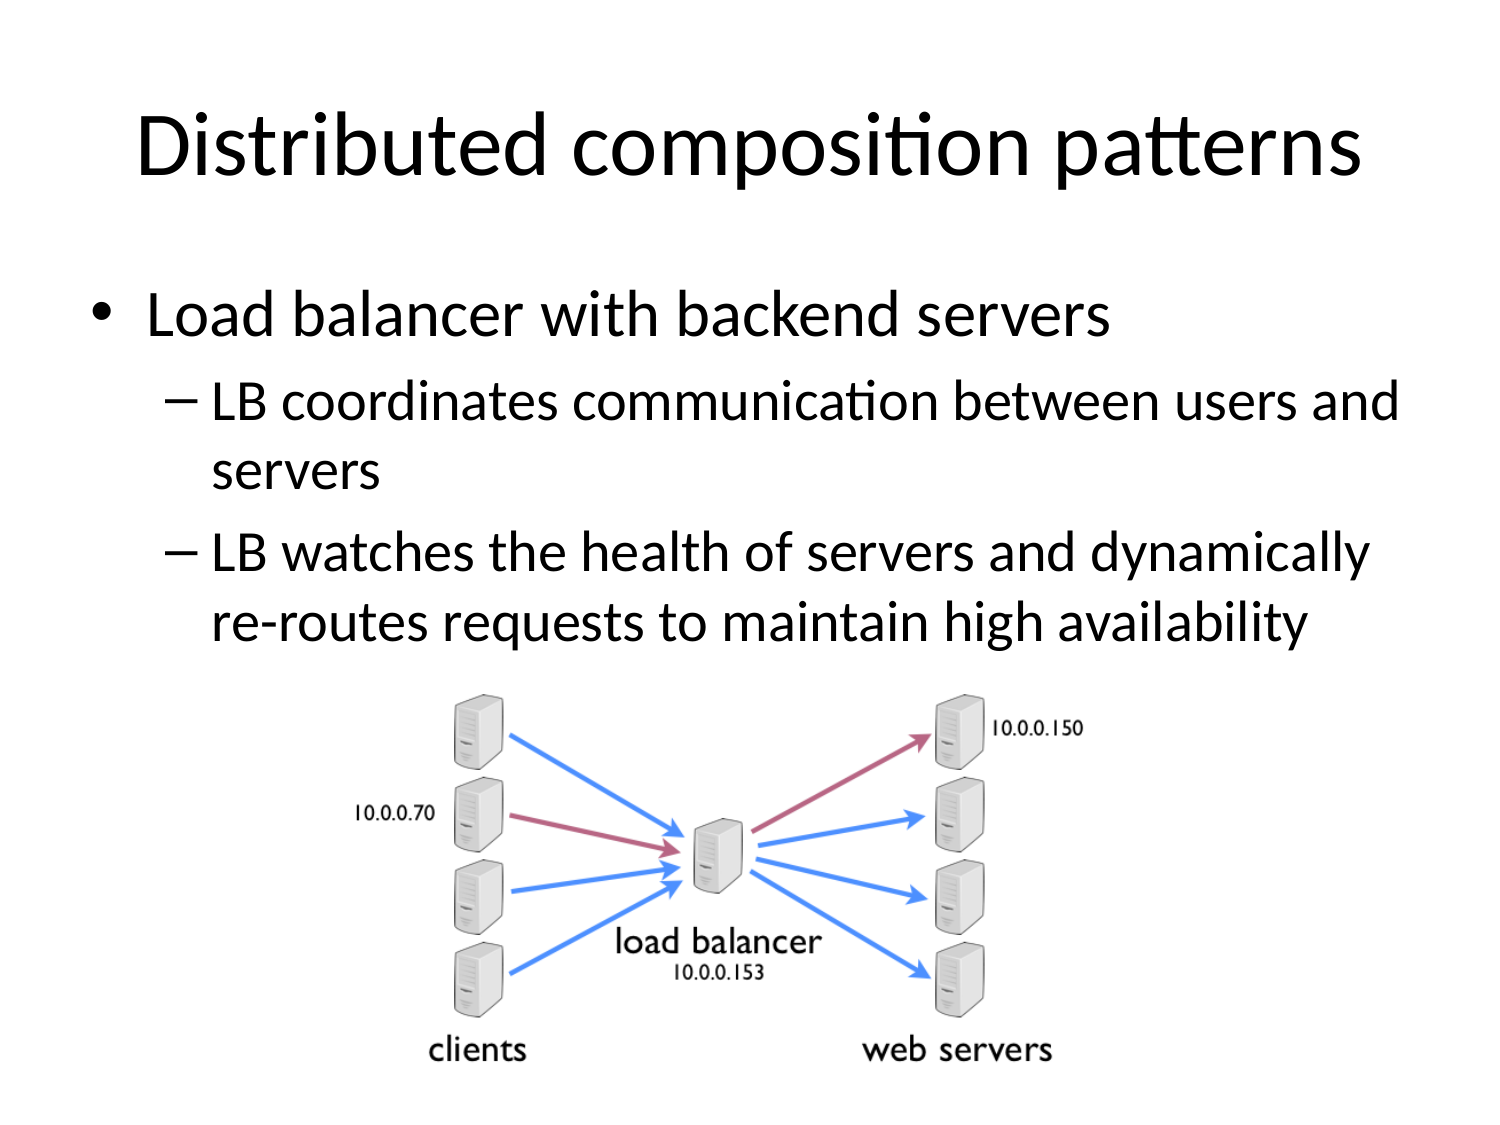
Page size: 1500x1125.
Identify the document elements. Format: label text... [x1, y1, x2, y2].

title Distributed composition patterns [75, 45, 1425, 233]
list Load balancer with backend servers LB coordinates communication between users and servers LB watches the health of servers and dynamically re-routes requests to maintain high availability [75, 262, 1425, 1005]
picture [349, 683, 1091, 1077]
